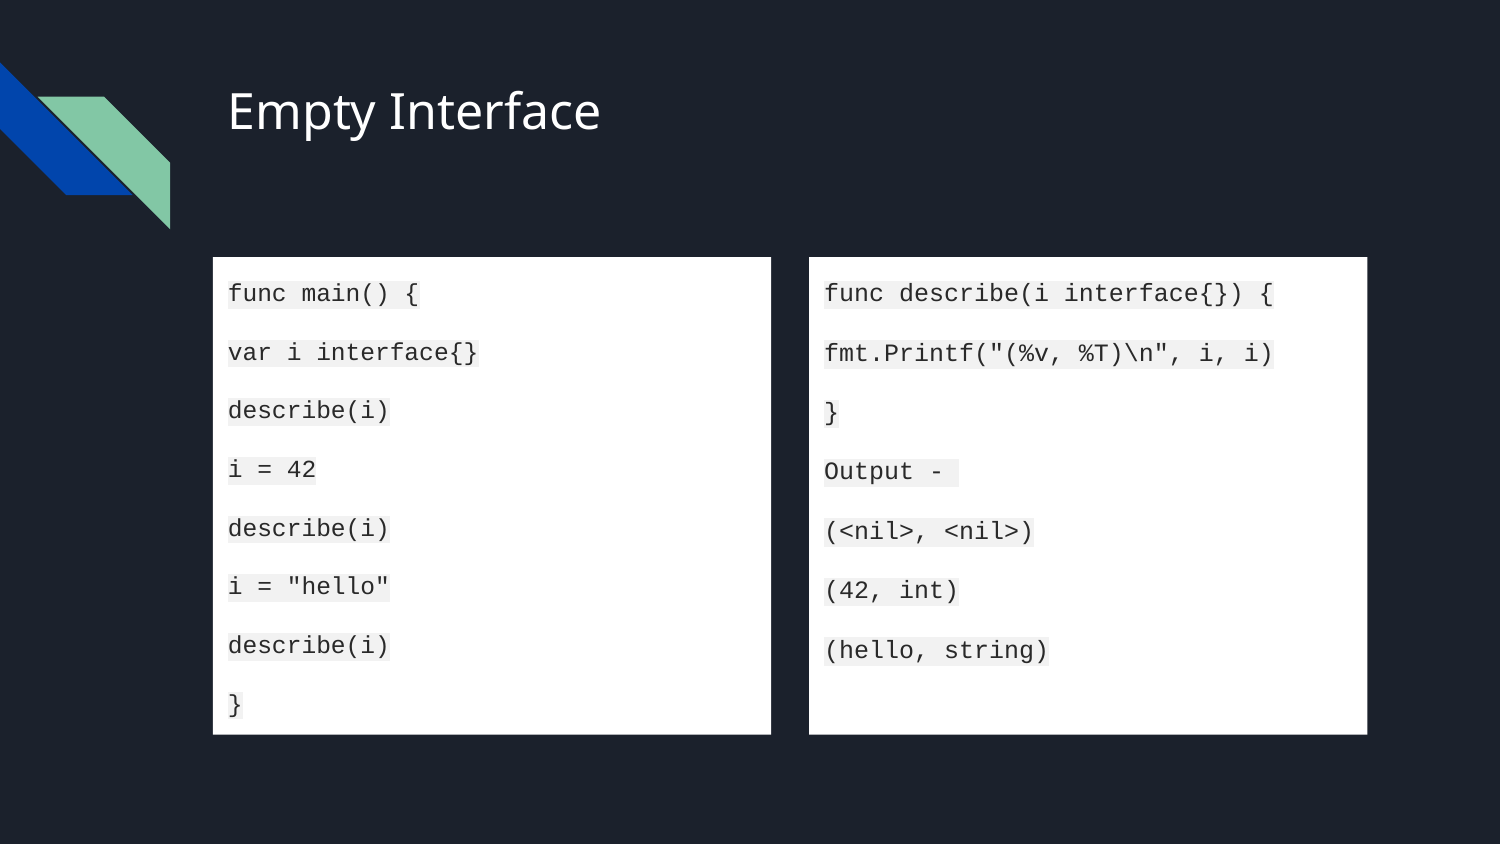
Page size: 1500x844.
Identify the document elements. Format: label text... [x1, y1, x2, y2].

list func main() { var i interface{} describe(i) i = 42 describe(i) i = "hello" describe(i) } [212, 257, 772, 735]
list func describe(i interface{}) { fmt.Printf("(%v, %T)\n", i, i) } Output - (<nil>, <nil>) (42, int) (hello, string) [809, 257, 1368, 735]
title Empty Interface [212, 64, 1368, 215]
